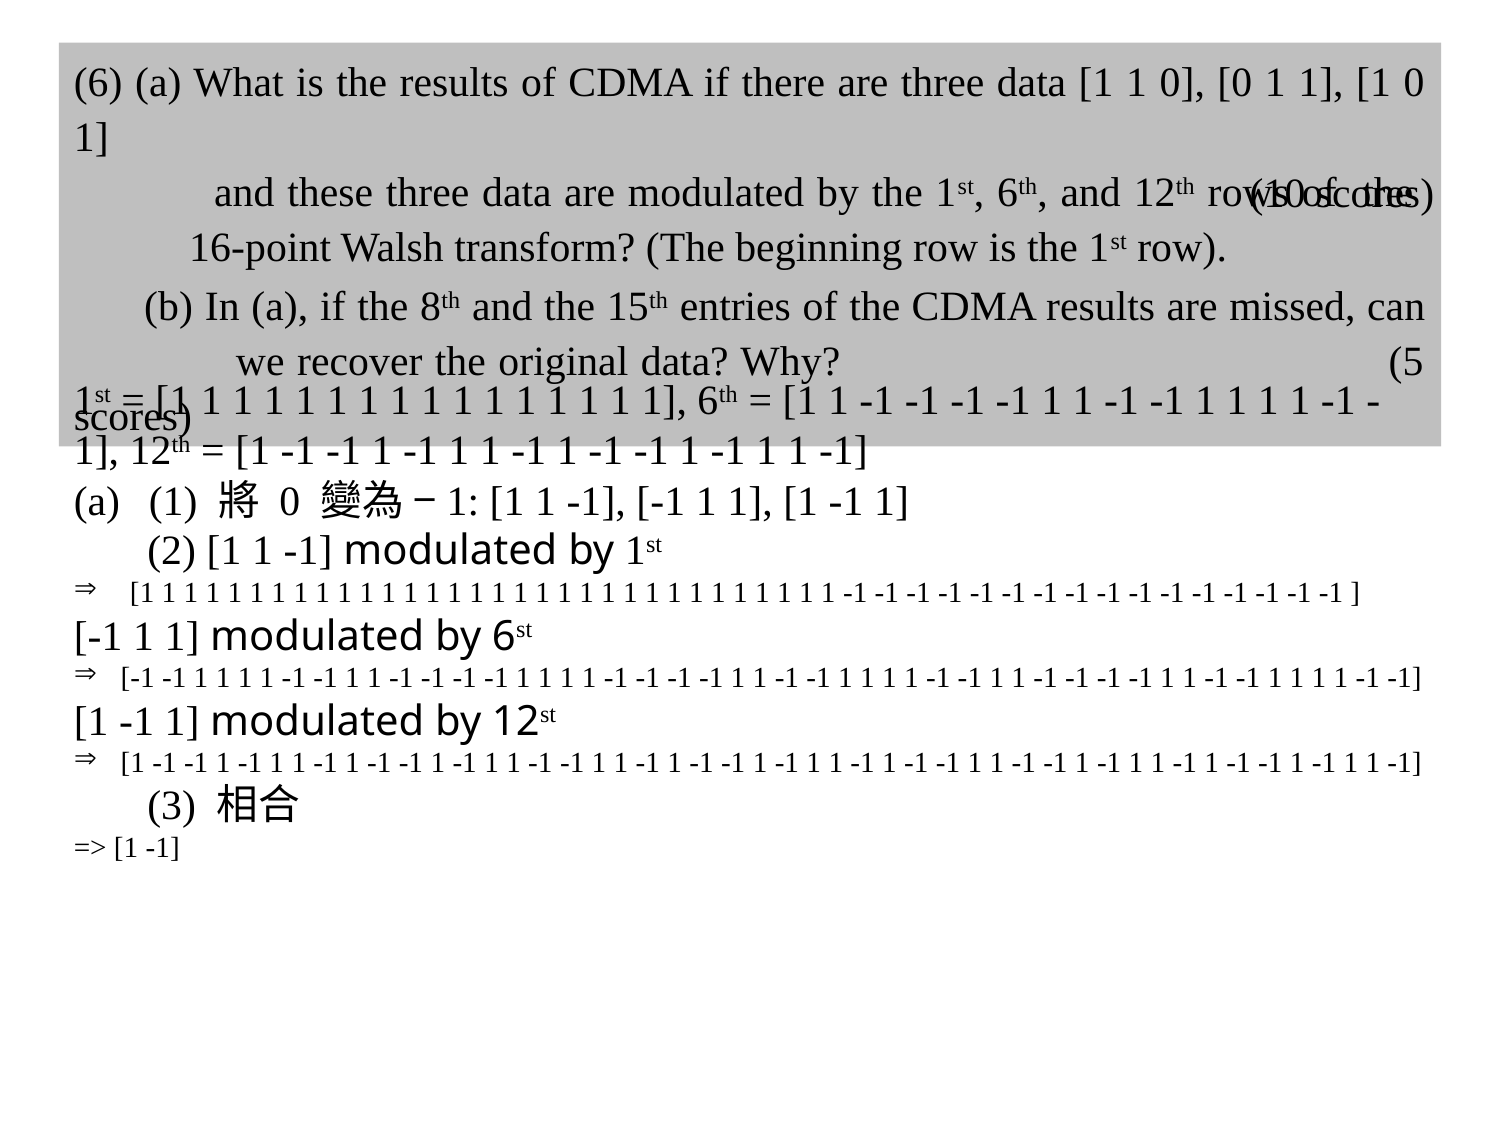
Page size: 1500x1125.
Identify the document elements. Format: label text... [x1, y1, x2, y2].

text_box (6) (a) What is the results of CDMA if there are three data [1 1 0], [0 1 1], [1 0 1] and these three data are modulated by the 1st, 6th, and 12th rows of the 16-point Walsh transform? (The beginning row is the 1st row). (b) In (a), if the 8th and the 15th entries of the CDMA results are missed, can we recover the original data? Why? (5 scores) [58, 42, 1442, 365]
text_box (10 scores) [1234, 158, 1460, 224]
text_box 1st = [1 1 1 1 1 1 1 1 1 1 1 1 1 1 1 1], 6th = [1 1 -1 -1 -1 -1 1 1 -1 -1 1 1 1 1 -1 -1], 12th = [1 -1 -1 1 -1 1 1 -1 1 -1 -1 1 -1 1 1 -1] (1) 將 0 變為 −1: [1 1 -1], [-1 1 1], [1 -1 1] (2) [1 1 -1] modulated by 1st [1 1 1 1 1 1 1 1 1 1 1 1 1 1 1 1 1 1 1 1 1 1 1 1 1 1 1 1 1 1 1 1 -1 -1 -1 -1 -1 -1 -1 -1 -1 -1 -1 -1 -1 -1 -1 -1 ] [-1 1 1] modulated by 6st [-1 -1 1 1 1 1 -1 -1 1 1 -1 -1 -1 -1 1 1 1 1 -1 -1 -1 -1 1 1 -1 -1 1 1 1 1 -1 -1 1 1 -1 -1 -1 -1 1 1 -1 -1 1 1 1 1 -1 -1] [1 -1 1] modulated by 12st [1 -1 -1 1 -1 1 1 -1 1 -1 -1 1 -1 1 1 -1 -1 1 1 -1 1 -1 -1 1 -1 1 1 -1 1 -1 -1 1 1 -1 -1 1 -1 1 1 -1 1 -1 -1 1 -1 1 1 -1] (3) 相合 => [1 -1] [58, 365, 1442, 871]
